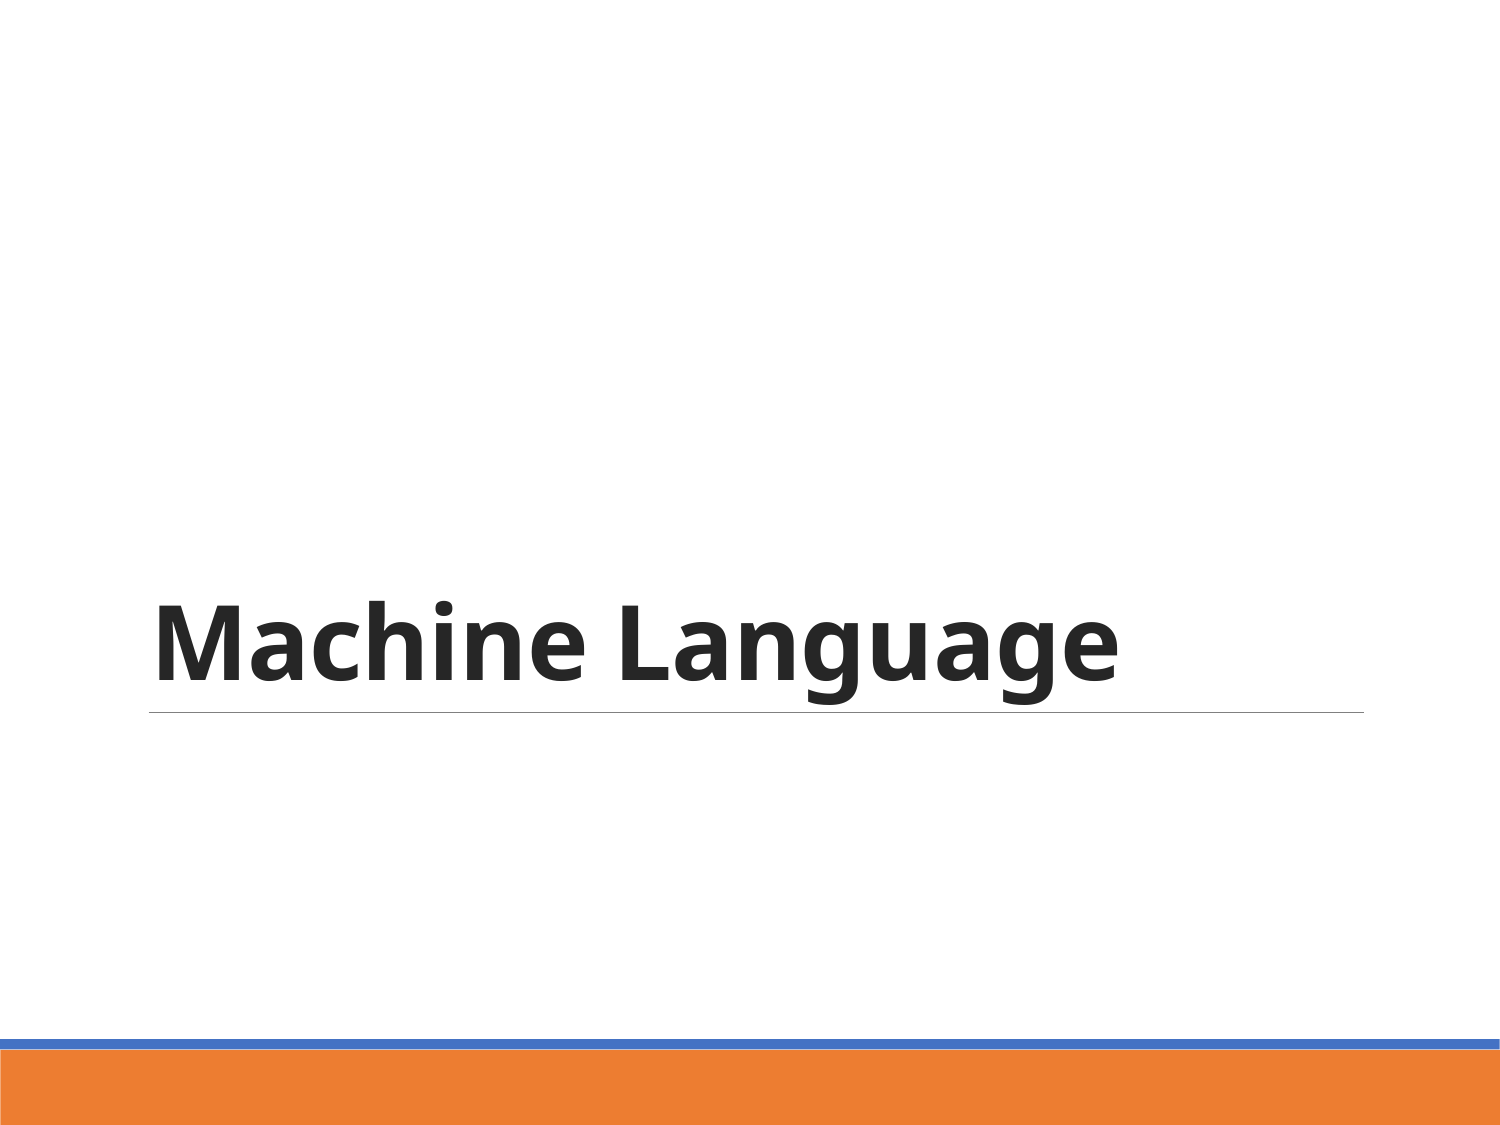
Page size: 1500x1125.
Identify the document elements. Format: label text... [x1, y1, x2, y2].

title Machine Language [135, 124, 1373, 710]
